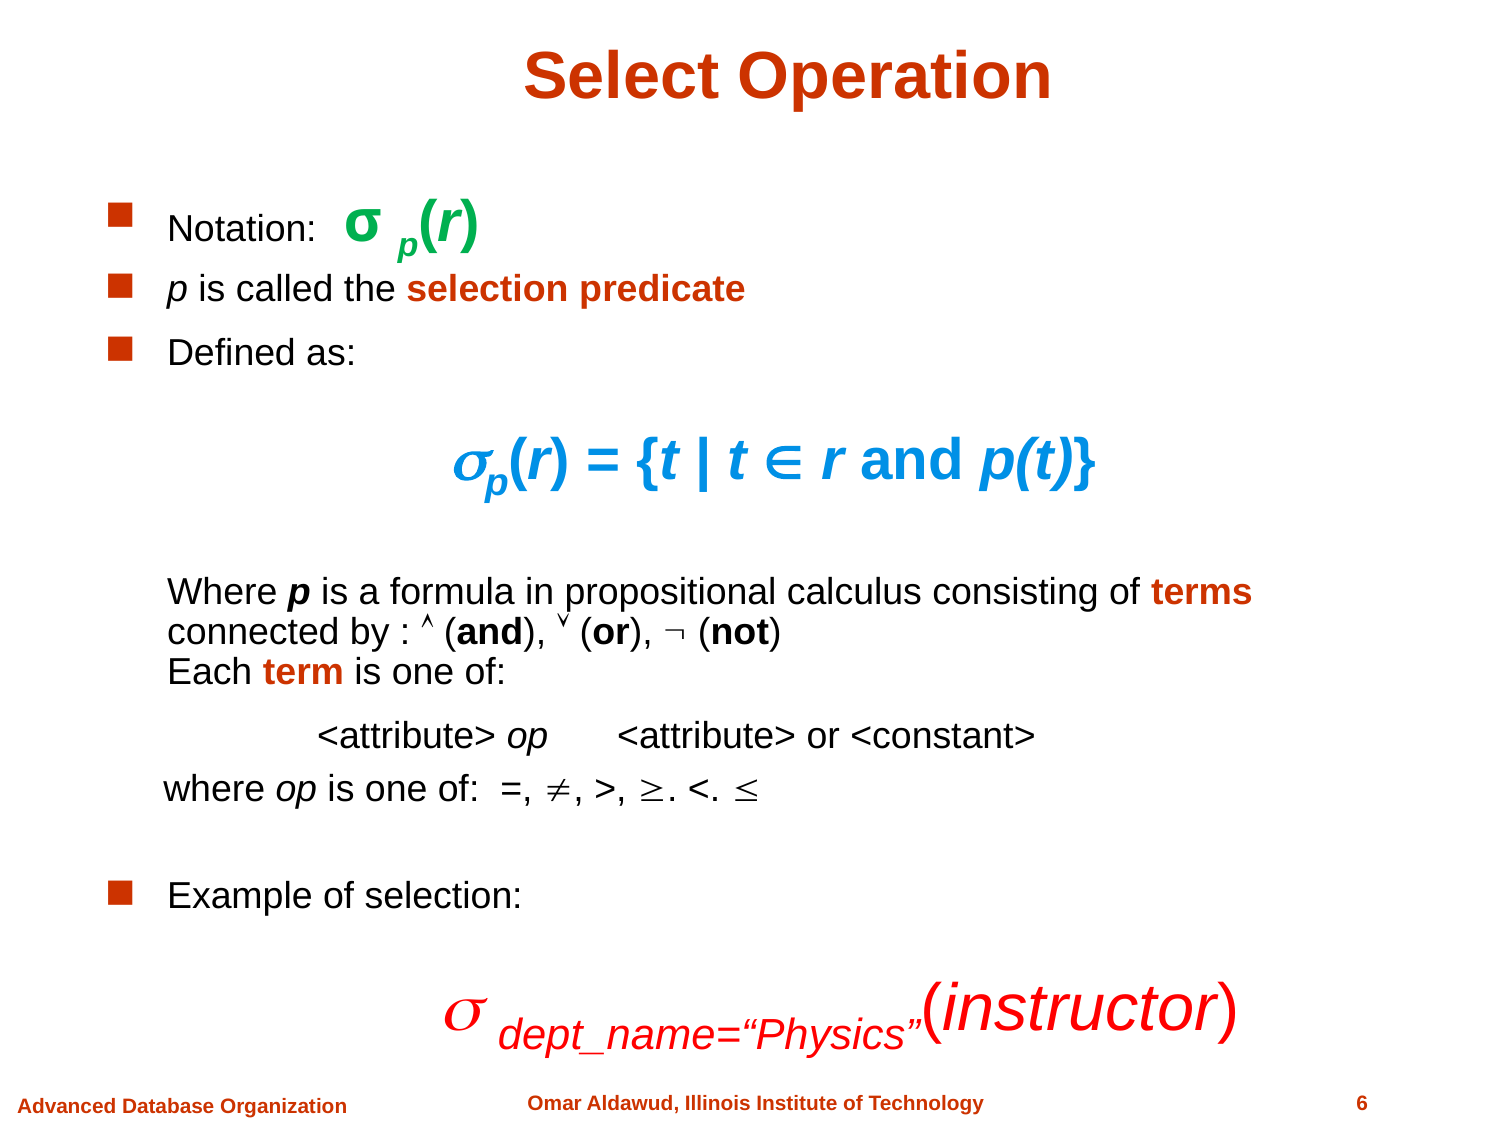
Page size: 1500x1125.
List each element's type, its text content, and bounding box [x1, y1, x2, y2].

list Notation: σ p(r) p is called the selection predicate Defined as: p(r) = {t | t  r and p(t)} Where p is a formula in propositional calculus consisting of terms connected by :  (and),  (or),  (not) Each term is one of: <attribute> op <attribute> or <constant> where op is one of: =, , >, . <.  Example of selection:  dept_name=“Physics”(instructor) [95, 176, 1386, 1021]
title Select Operation [125, 18, 1452, 120]
